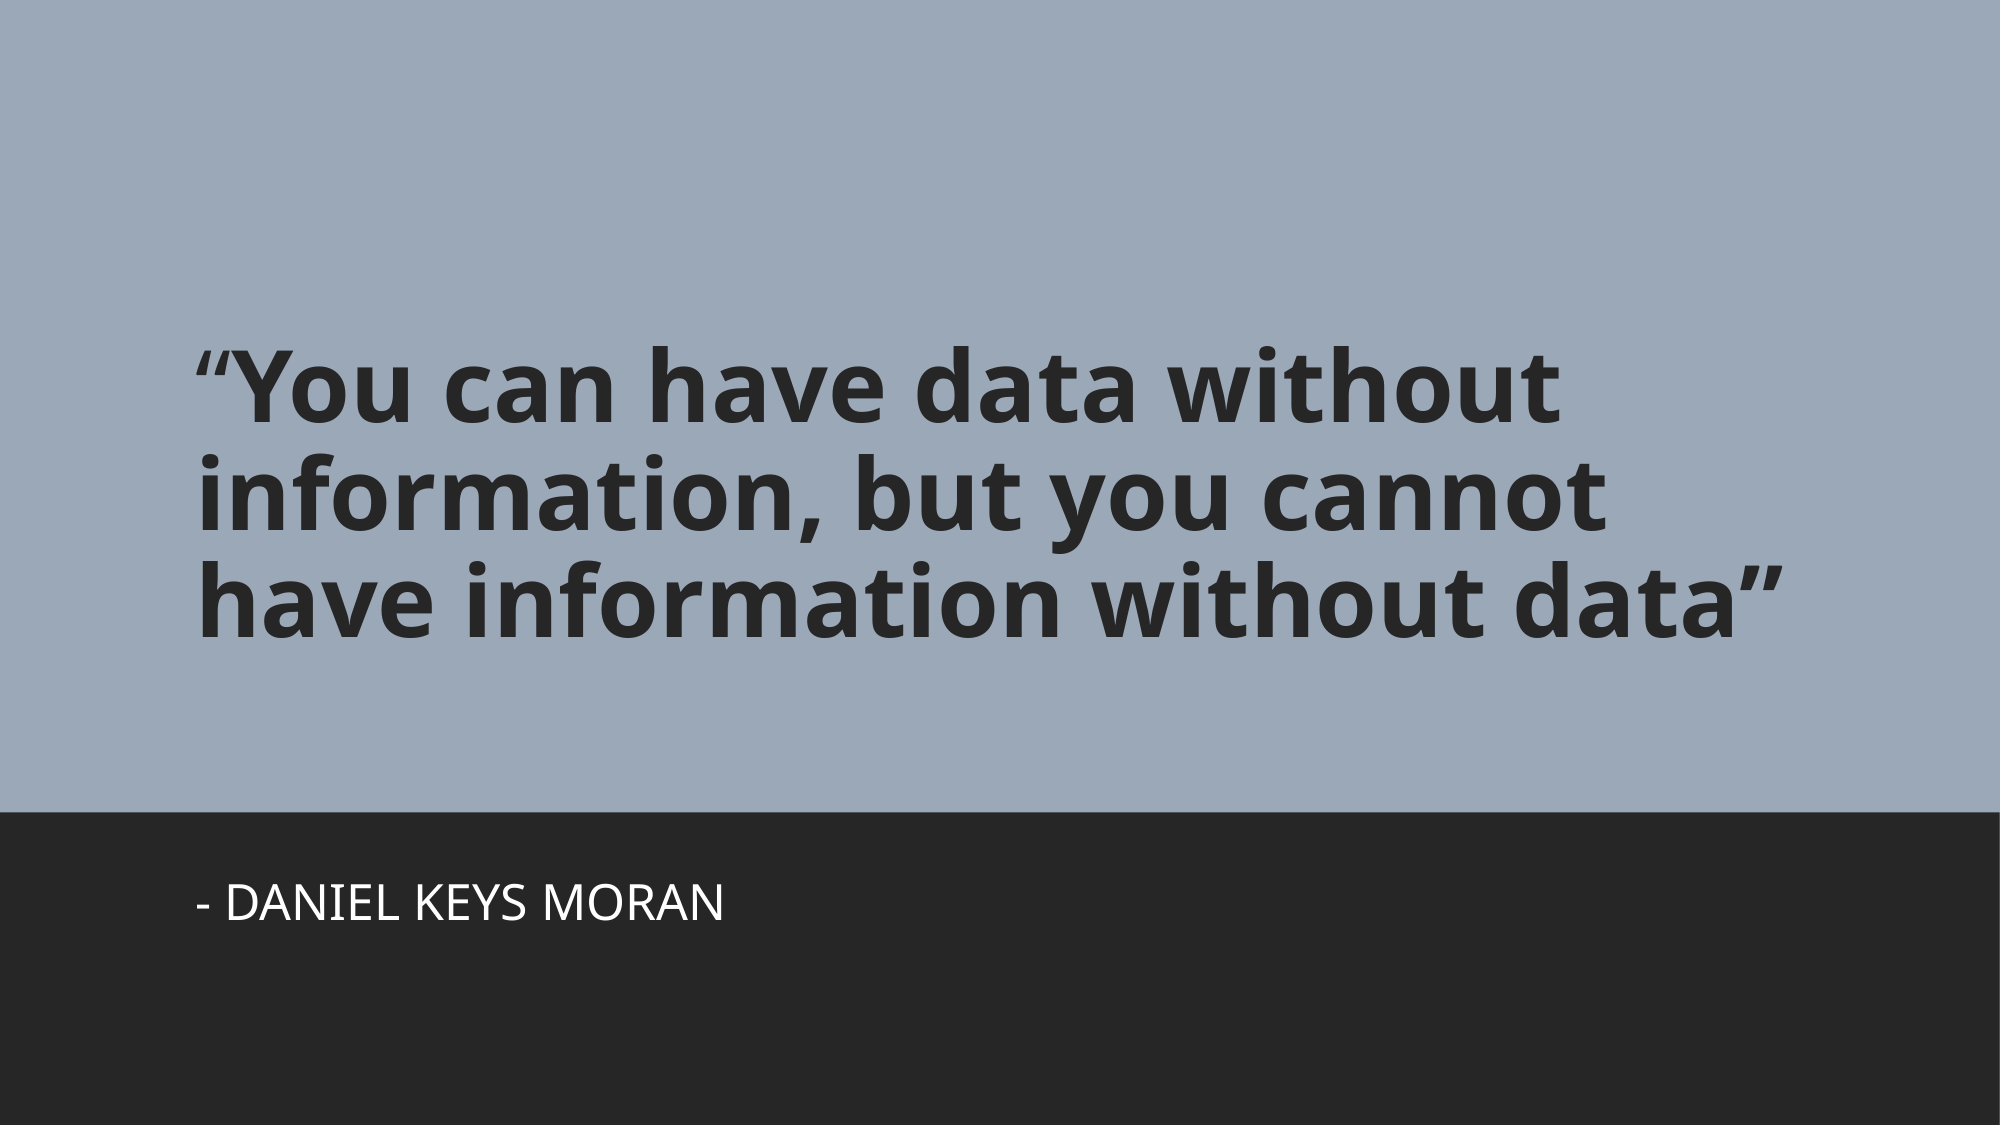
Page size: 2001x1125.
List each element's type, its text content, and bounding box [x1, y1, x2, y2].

text_box [0, 812, 2000, 1125]
subtitle - DANIEL KEYS MORAN [180, 857, 1831, 1045]
title “You can have data without information, but you cannot have information without data” [180, 124, 1830, 763]
text_box [0, 0, 2000, 812]
